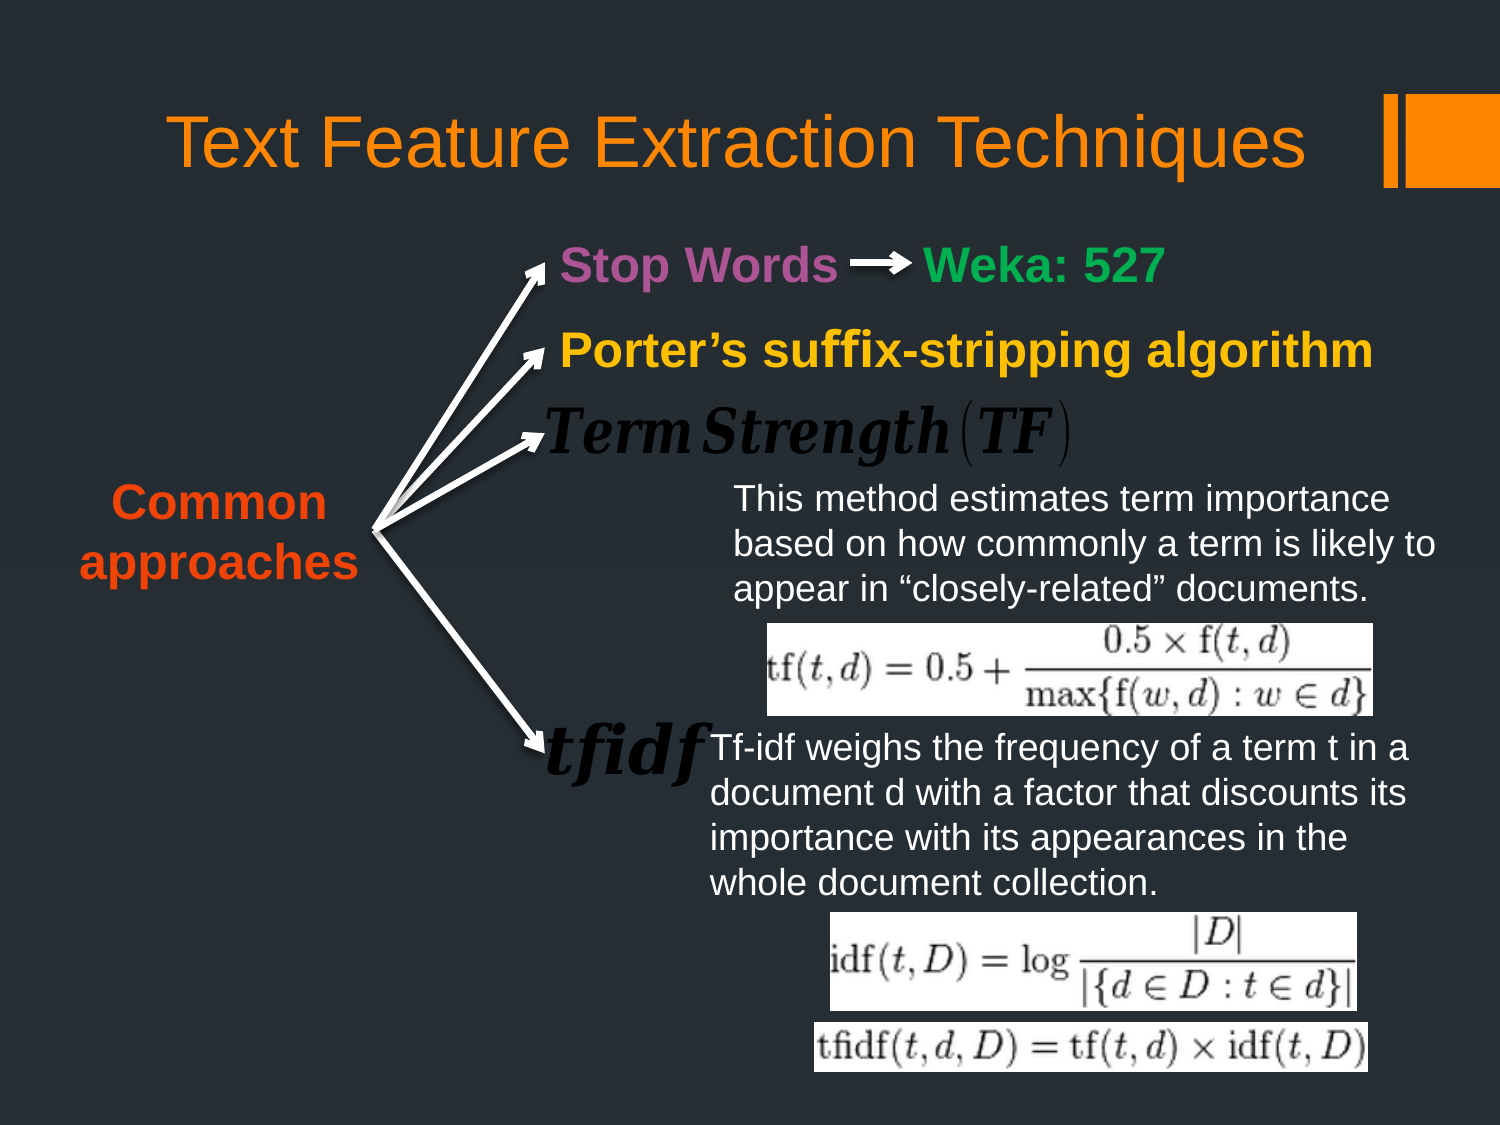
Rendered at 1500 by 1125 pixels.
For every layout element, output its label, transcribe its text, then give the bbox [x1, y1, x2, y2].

picture [813, 1022, 1369, 1072]
text_box Tf-idf weighs the frequency of a term t in a document d with a factor that discounts its importance with its appearances in the whole document collection. [695, 715, 1446, 911]
text_box This method estimates term importance based on how commonly a term is likely to appear in “closely-related” documents. [718, 466, 1469, 617]
picture [829, 911, 1358, 1012]
title Text Feature Extraction Techniques [150, 0, 1350, 190]
text_box Common approaches [64, 462, 370, 598]
picture [767, 623, 1373, 717]
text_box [375, 432, 546, 532]
text_box Porter’s suﬃx-stripping algorithm [551, 310, 1400, 385]
text_box Stop Words Weka: 527 [544, 224, 1200, 300]
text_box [375, 262, 546, 432]
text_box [375, 542, 546, 754]
